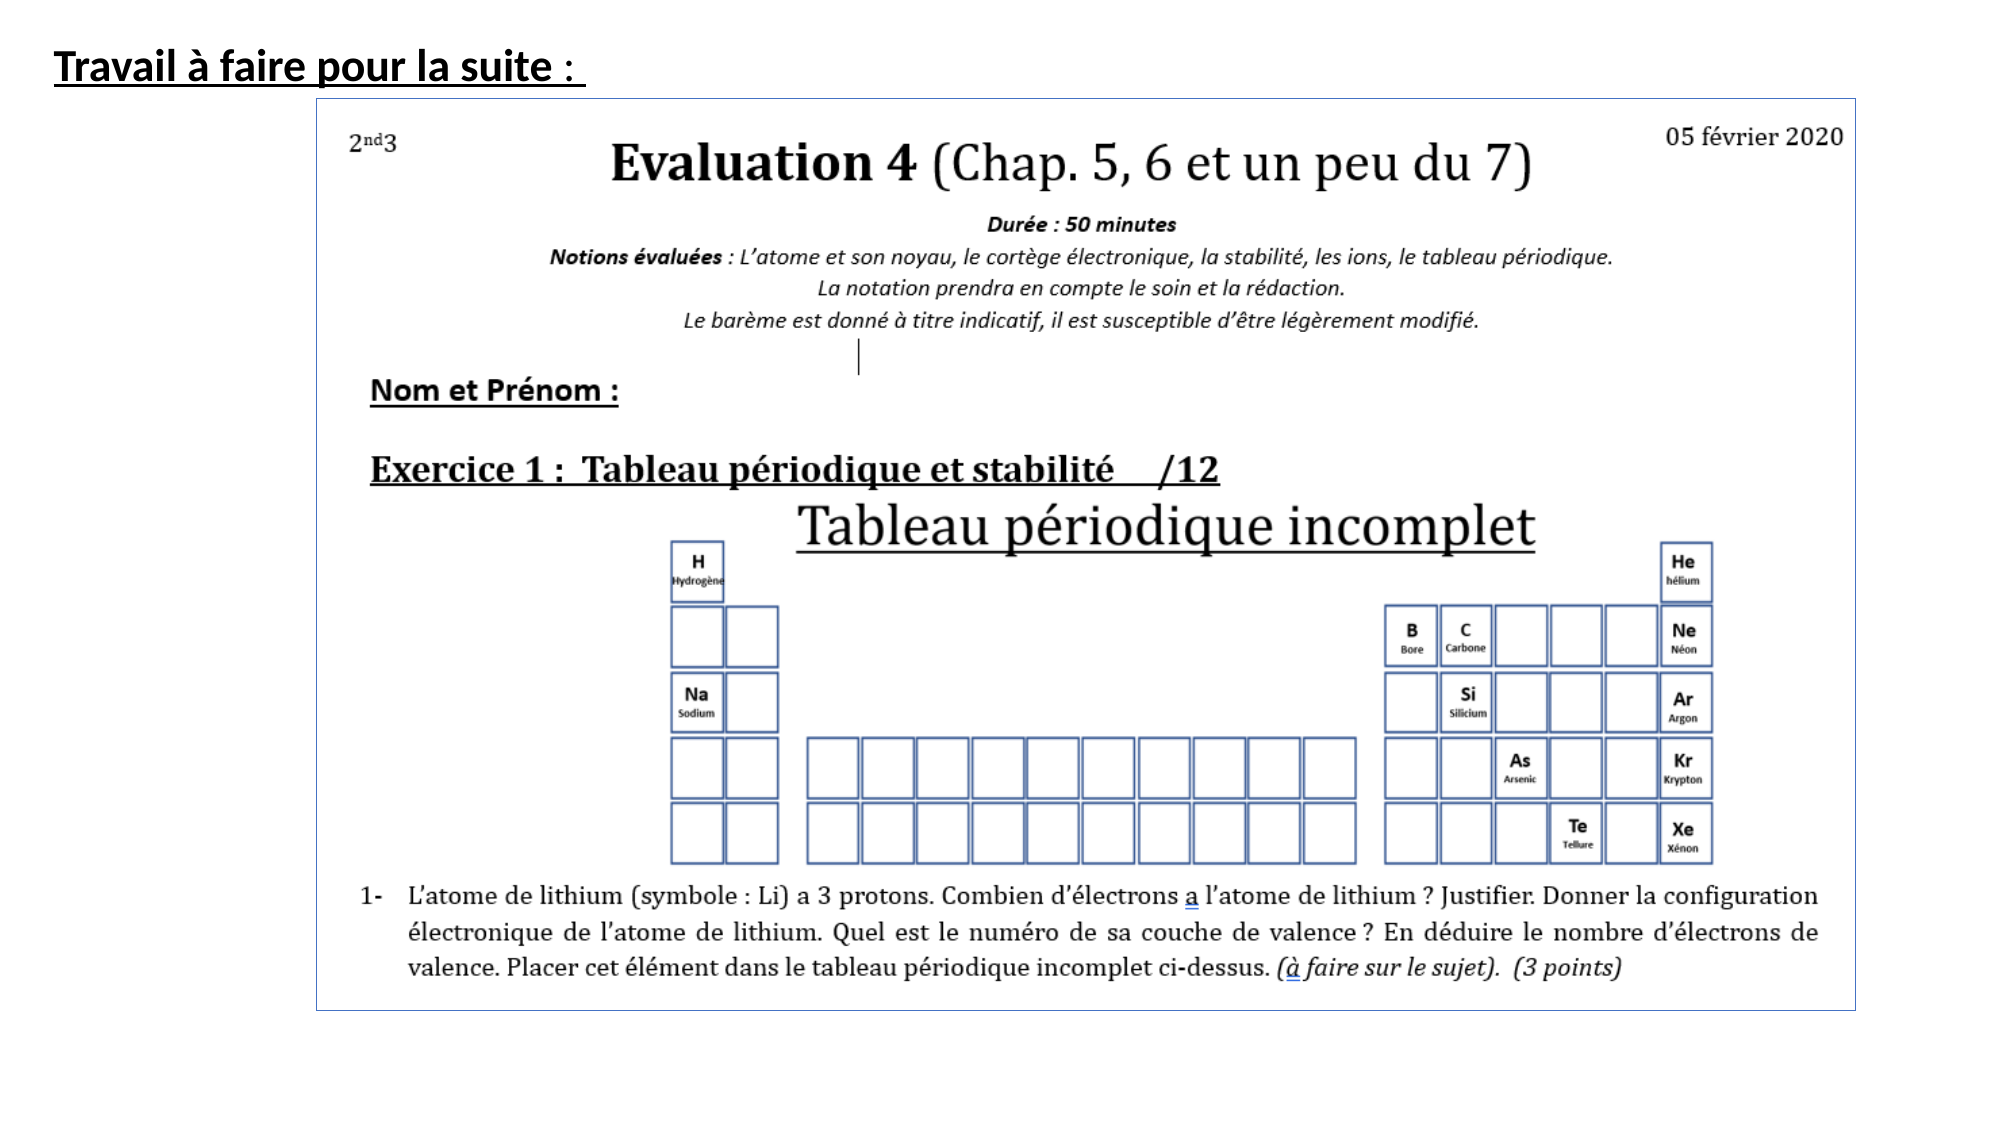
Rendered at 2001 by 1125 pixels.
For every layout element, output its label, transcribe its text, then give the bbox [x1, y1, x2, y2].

text_box Travail à faire pour la suite : [38, 28, 788, 98]
picture [316, 98, 1856, 1011]
